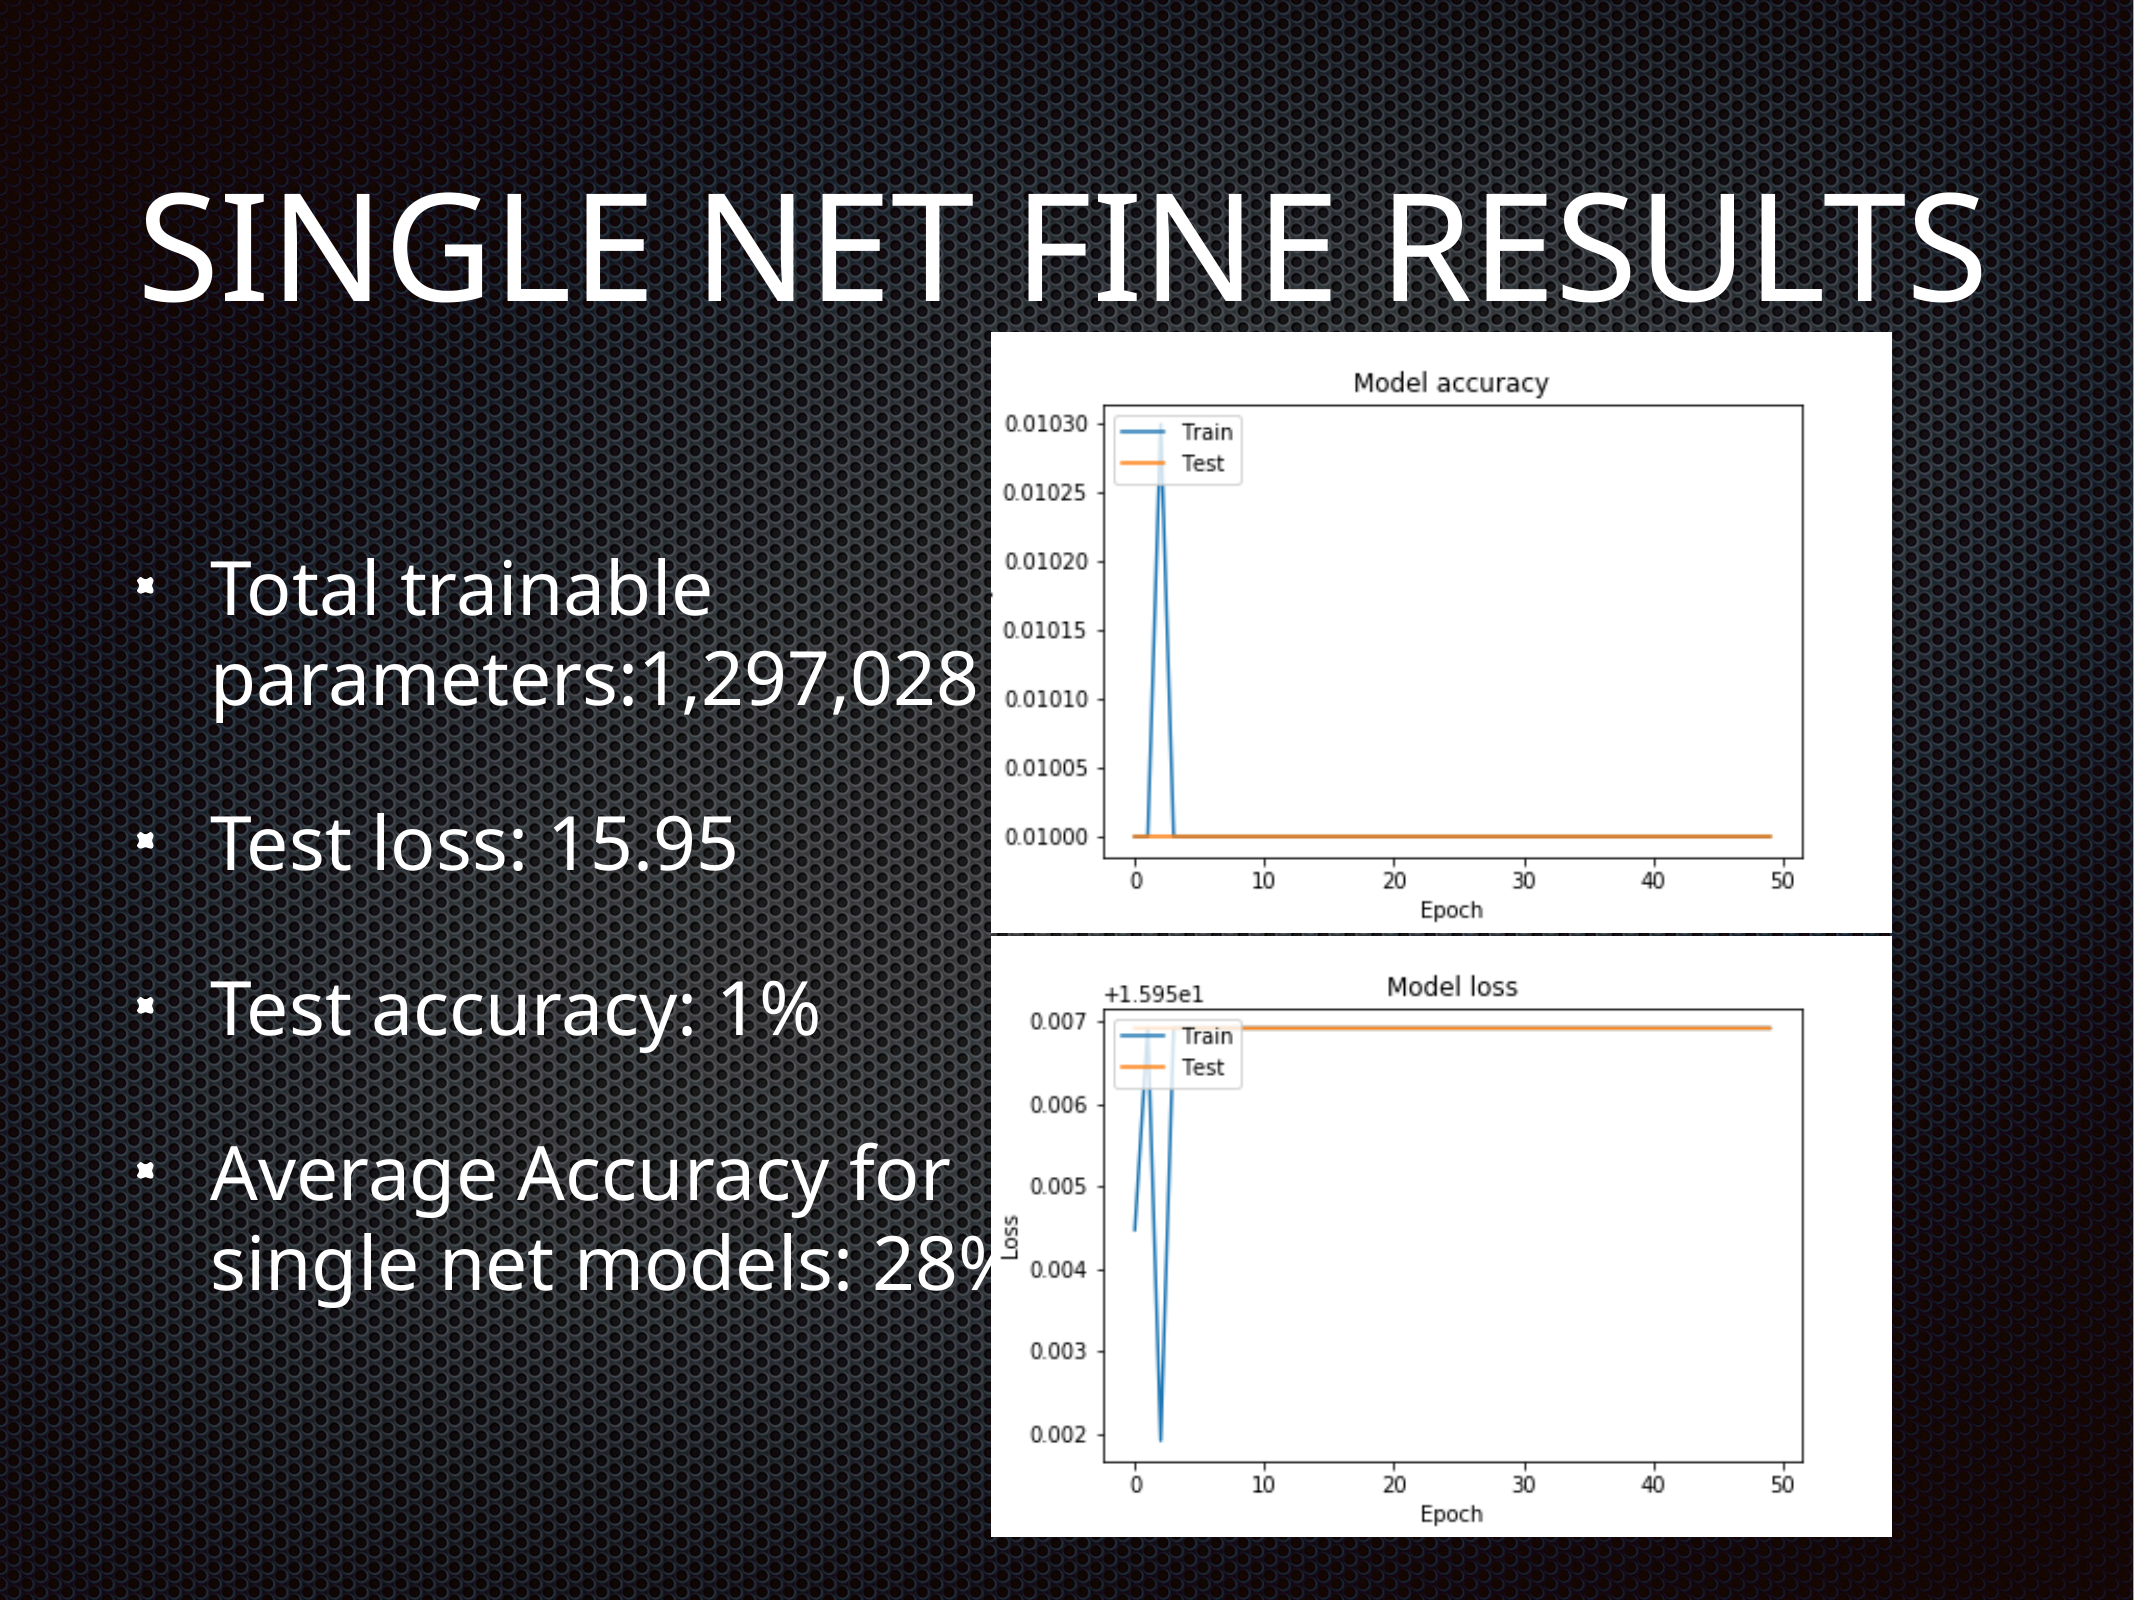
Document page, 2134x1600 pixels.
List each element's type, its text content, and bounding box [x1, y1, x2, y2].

title SINGLE NET FINE RESULTS [128, 41, 2005, 443]
list Total trainable parameters:1,297,028 Test loss: 15.95 Test accuracy: 1% Average Accuracy for single net models: 28% [128, 453, 2005, 1393]
picture [0, 0, 2134, 1600]
